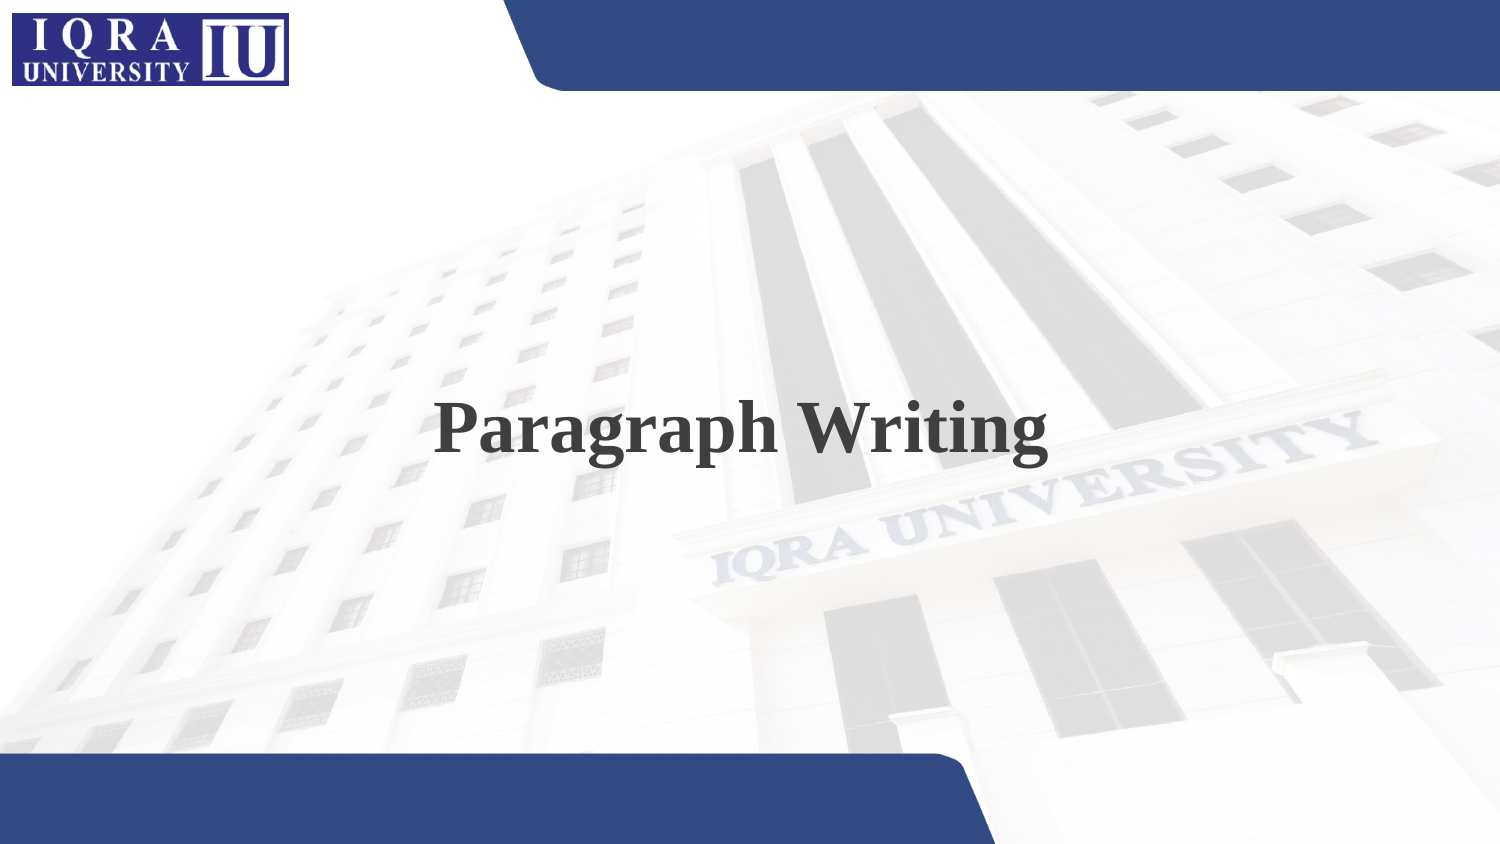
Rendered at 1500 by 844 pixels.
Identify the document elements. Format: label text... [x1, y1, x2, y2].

picture [12, 13, 290, 86]
picture [0, 754, 994, 844]
picture [503, 0, 1500, 91]
list Paragraph Writing [0, 327, 1500, 414]
